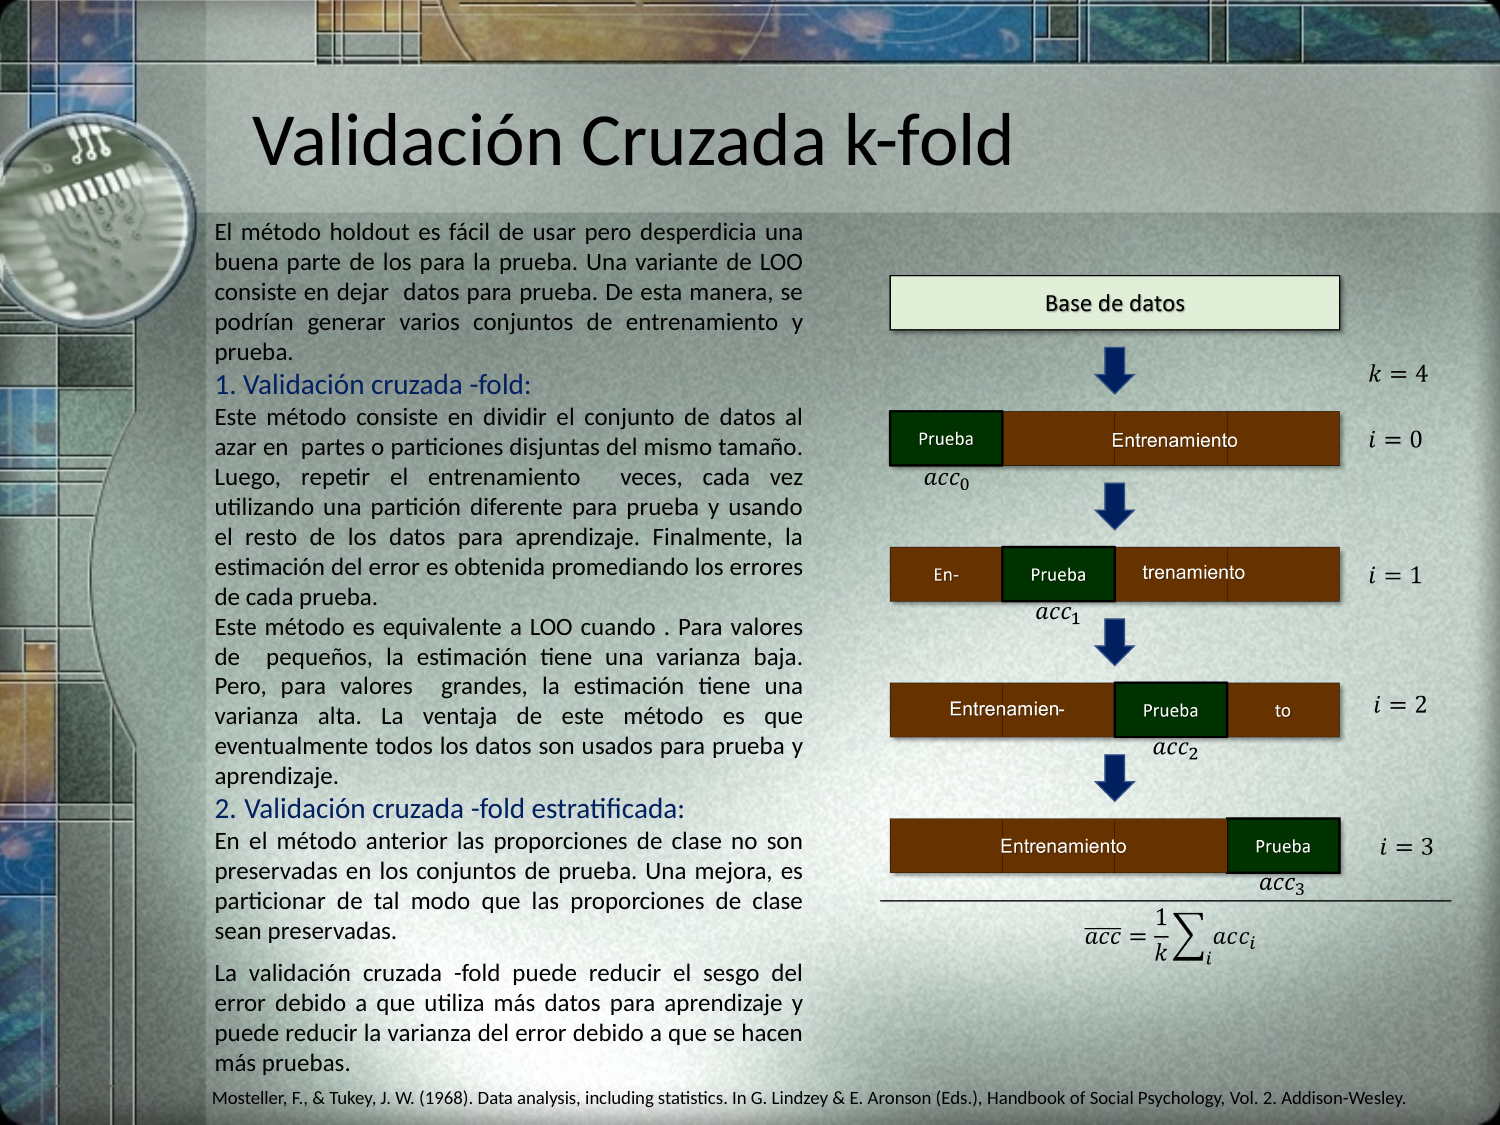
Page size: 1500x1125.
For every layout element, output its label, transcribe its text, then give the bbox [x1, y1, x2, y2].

text_box Mosteller, F., & Tukey, J. W. (1968). Data analysis, including statistics. In G. Lindzey & E. Aronson (Eds.), Handbook of Social Psychology, Vol. 2. Addison-Wesley. [197, 1077, 1441, 1116]
picture [0, 0, 1500, 1125]
list [818, 249, 1388, 1000]
title Validación Cruzada k-fold [237, 72, 1400, 198]
